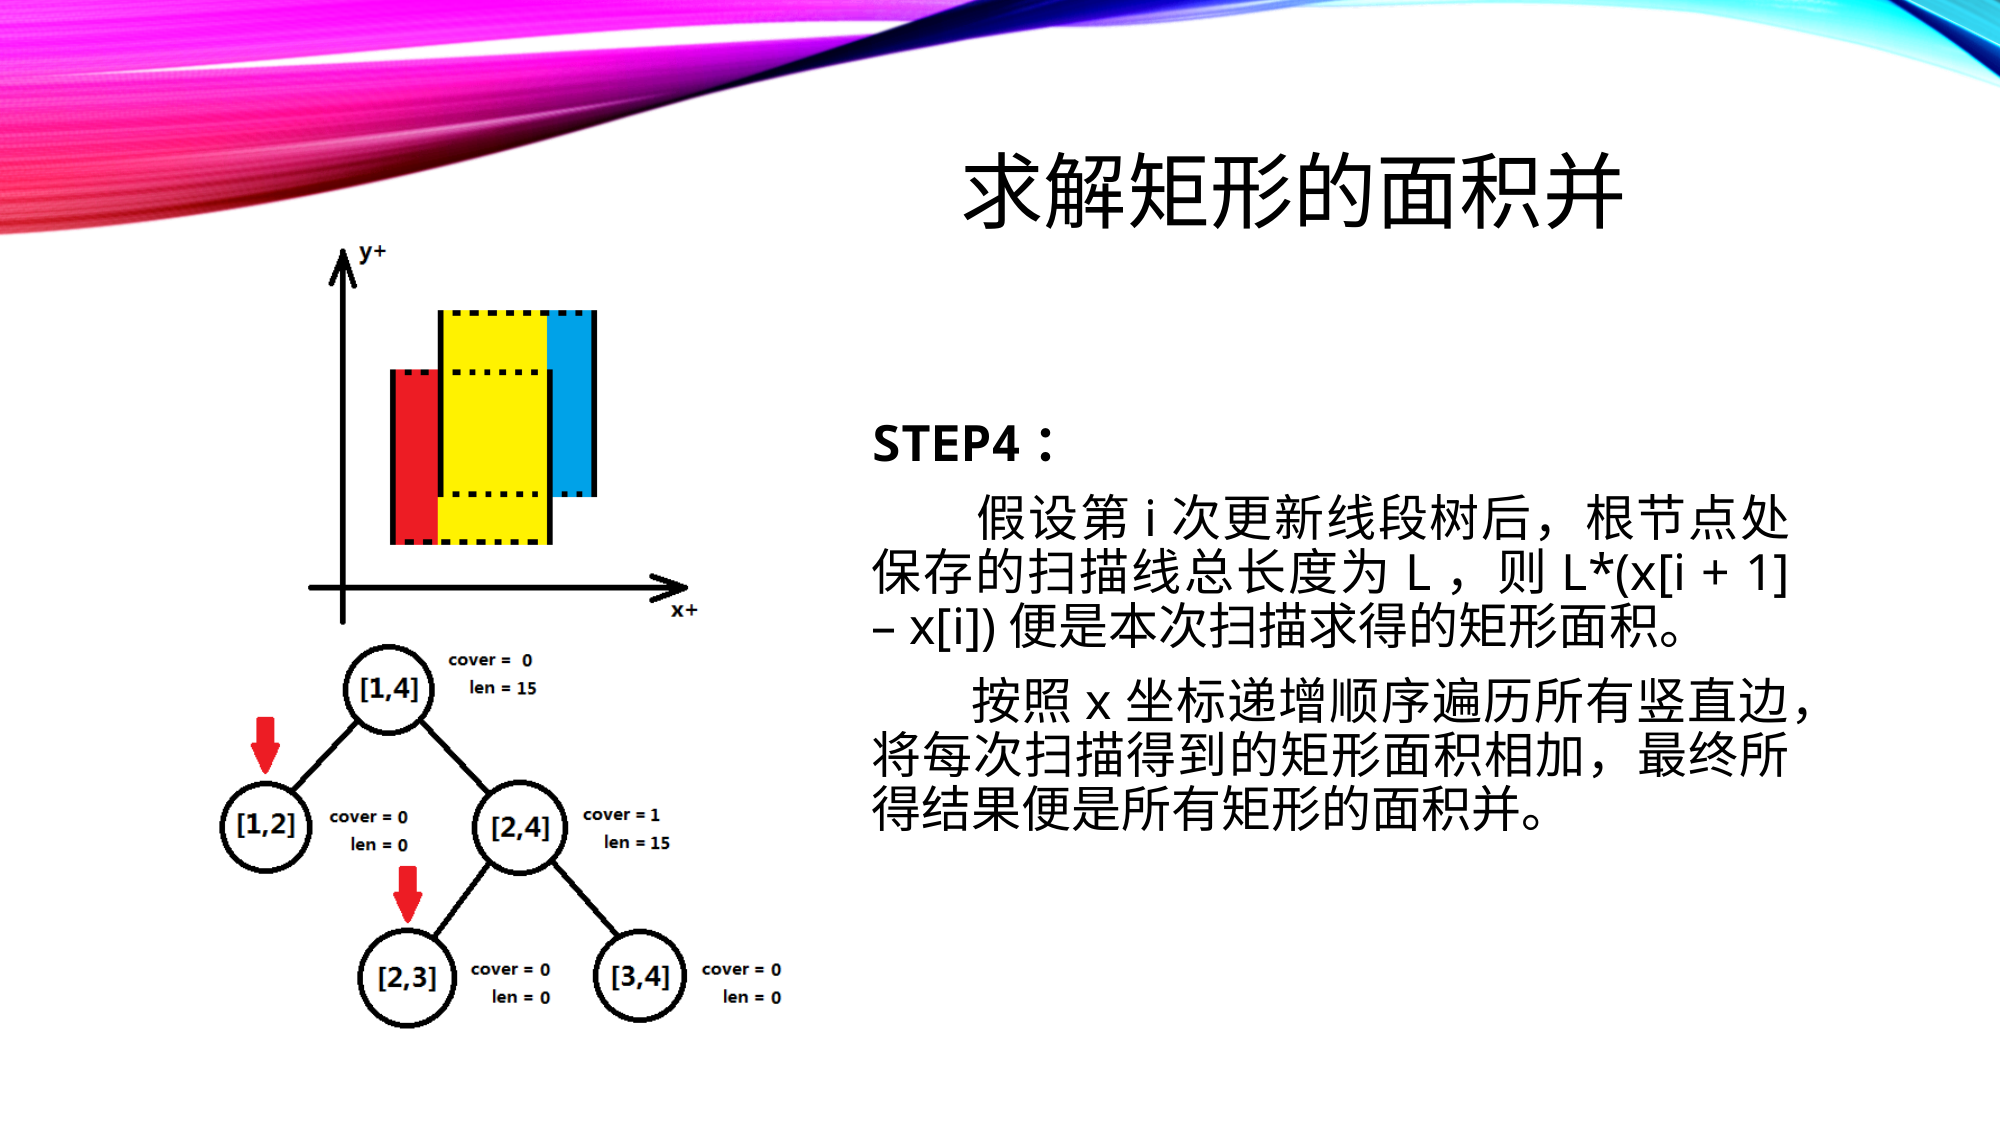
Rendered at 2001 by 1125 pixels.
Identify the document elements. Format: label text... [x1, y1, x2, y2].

title 求解矩形的面积并 [587, 89, 2000, 302]
picture [1910, 0, 2000, 45]
list STEP4： 假设第i次更新线段树后，根节点处保存的扫描线总长度为L，则L*(x[i + 1] – x[i])便是本次扫描求得的矩形面积。 按照x坐标递增顺序遍历所有竖直边，将每次扫描得到的矩形面积相加，最终所得结果便是所有矩形的面积并。 [856, 411, 1806, 1125]
picture [1890, 0, 2000, 75]
picture [0, 0, 2000, 1043]
